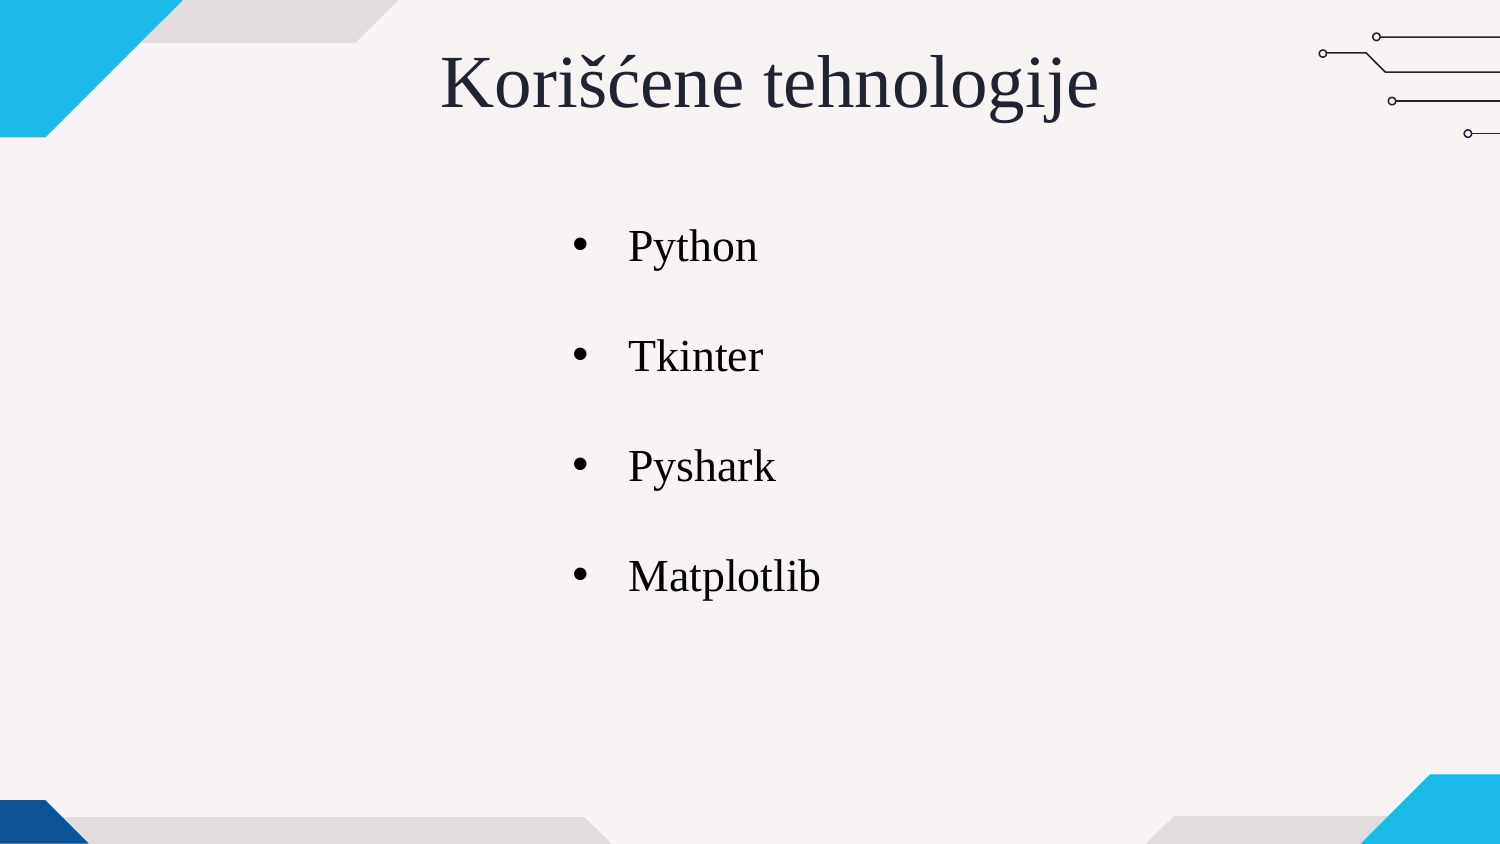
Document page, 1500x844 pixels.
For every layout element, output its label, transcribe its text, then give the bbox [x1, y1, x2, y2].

text_box Python Tkinter Pyshark Matplotlib [557, 208, 1500, 609]
title Korišćene tehnologije [280, 0, 1262, 156]
